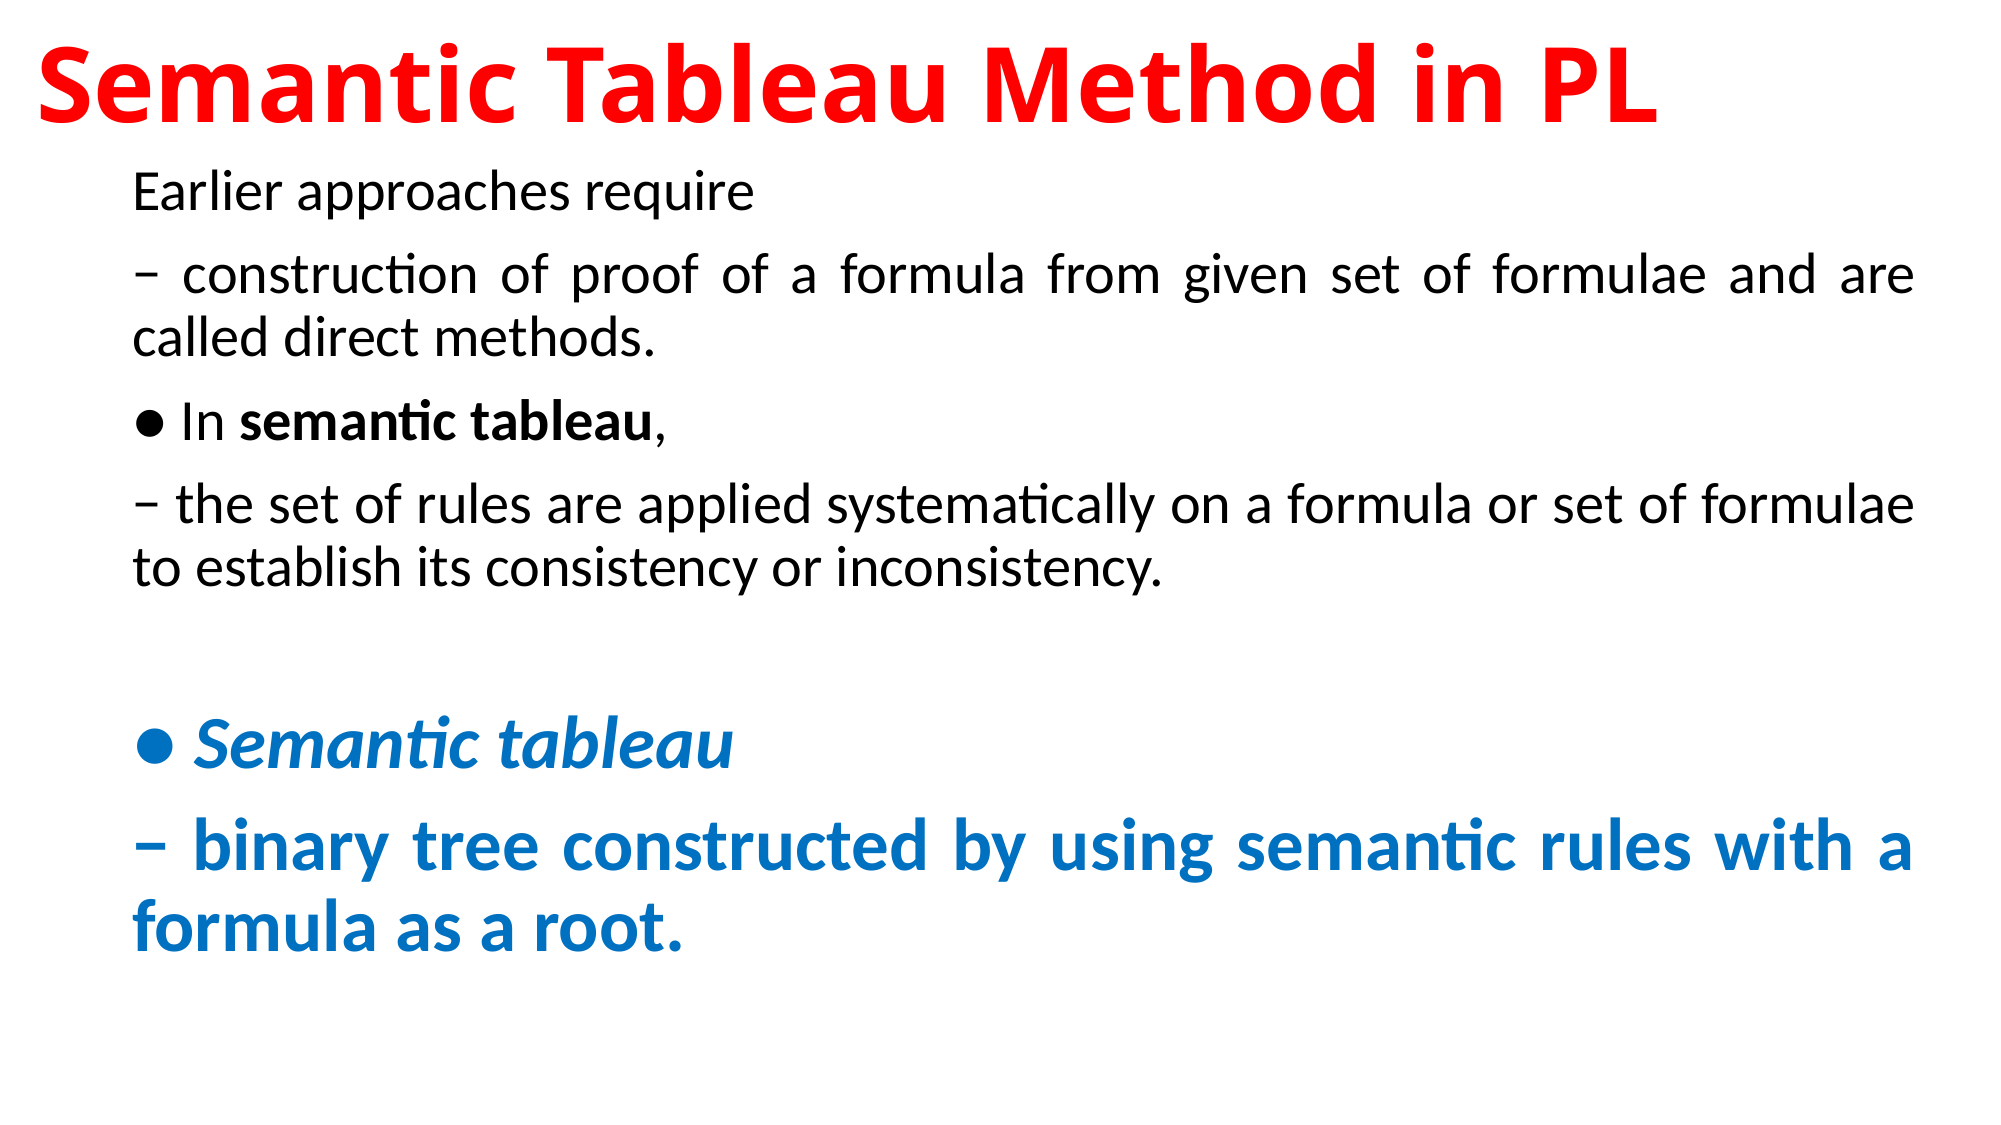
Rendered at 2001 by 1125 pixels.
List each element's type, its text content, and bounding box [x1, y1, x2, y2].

list Earlier approaches require − construction of proof of a formula from given set of formulae and are called direct methods. ● In semantic tableau, − the set of rules are applied systematically on a formula or set of formulae to establish its consistency or inconsistency. ● Semantic tableau − binary tree constructed by using semantic rules with a formula as a root. [117, 152, 1933, 1089]
title Semantic Tableau Method in PL [21, 26, 1747, 153]
